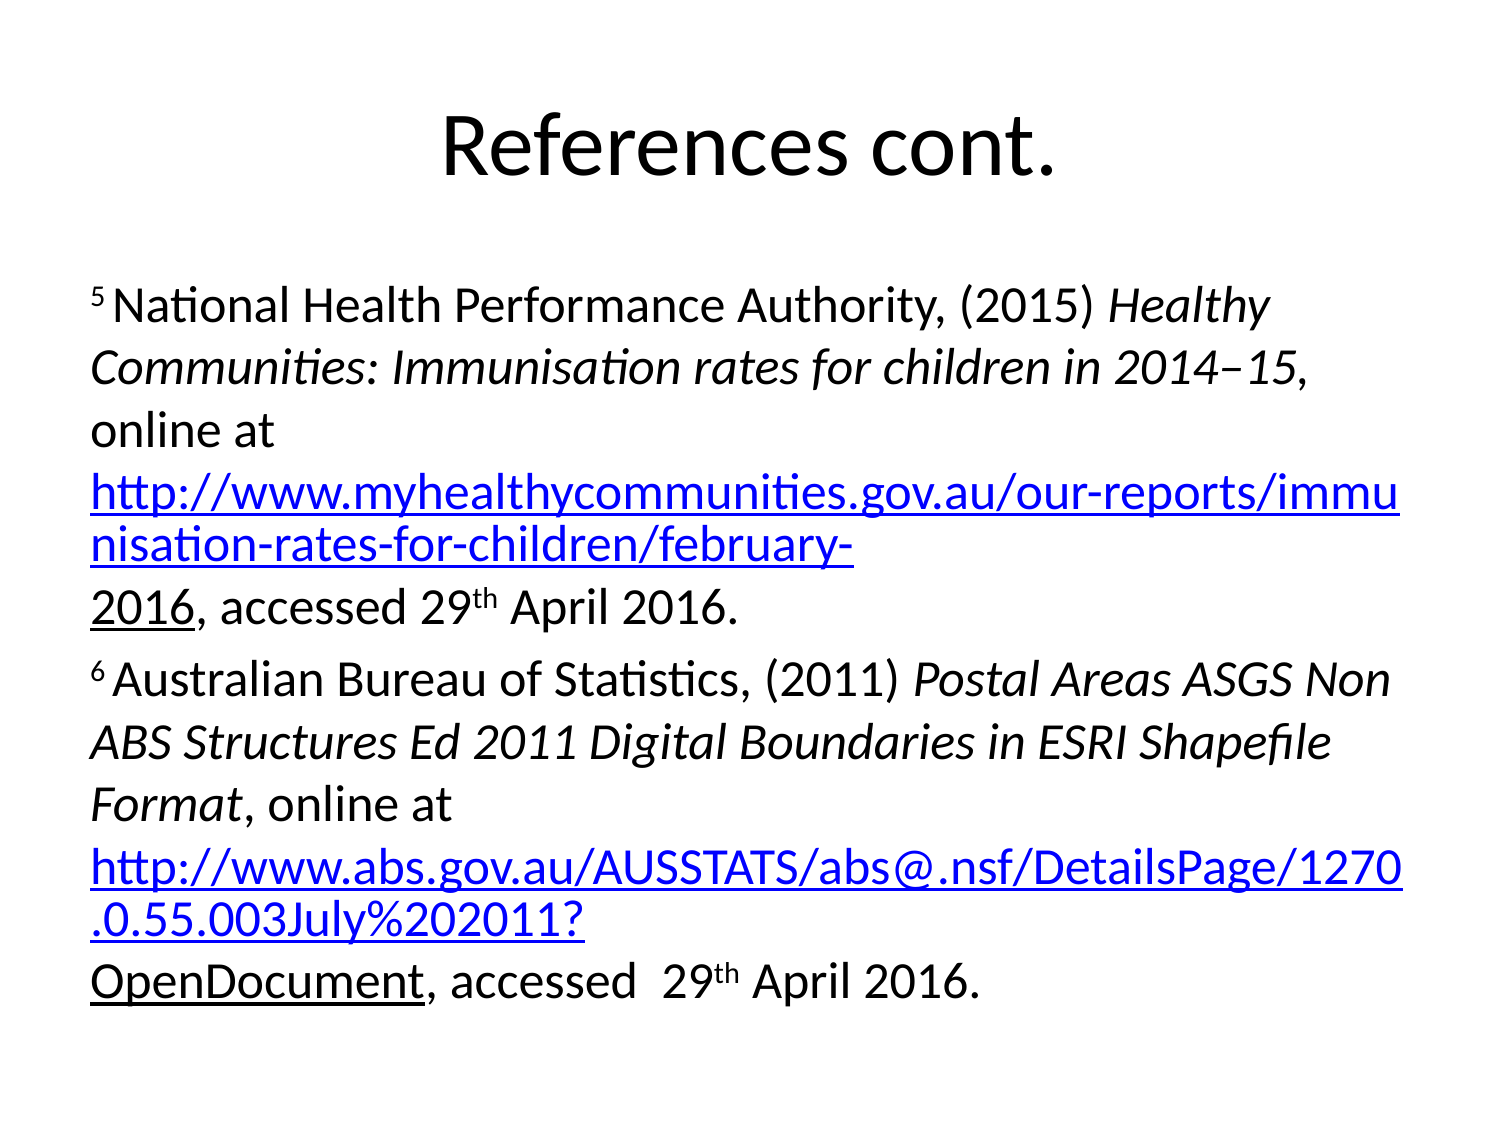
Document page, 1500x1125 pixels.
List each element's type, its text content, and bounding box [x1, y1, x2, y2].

title References cont. [75, 45, 1425, 233]
list 5 National Health Performance Authority, (2015) Healthy Communities: Immunisation rates for children in 2014–15, online at http://www.myhealthycommunities.gov.au/our-reports/immunisation-rates-for-children/february-2016, accessed 29th April 2016. 6 Australian Bureau of Statistics, (2011) Postal Areas ASGS Non ABS Structures Ed 2011 Digital Boundaries in ESRI Shapefile Format, online at http://www.abs.gov.au/AUSSTATS/abs@.nsf/DetailsPage/1270.0.55.003July%202011?OpenDocument, accessed 29th April 2016. [75, 262, 1425, 1005]
